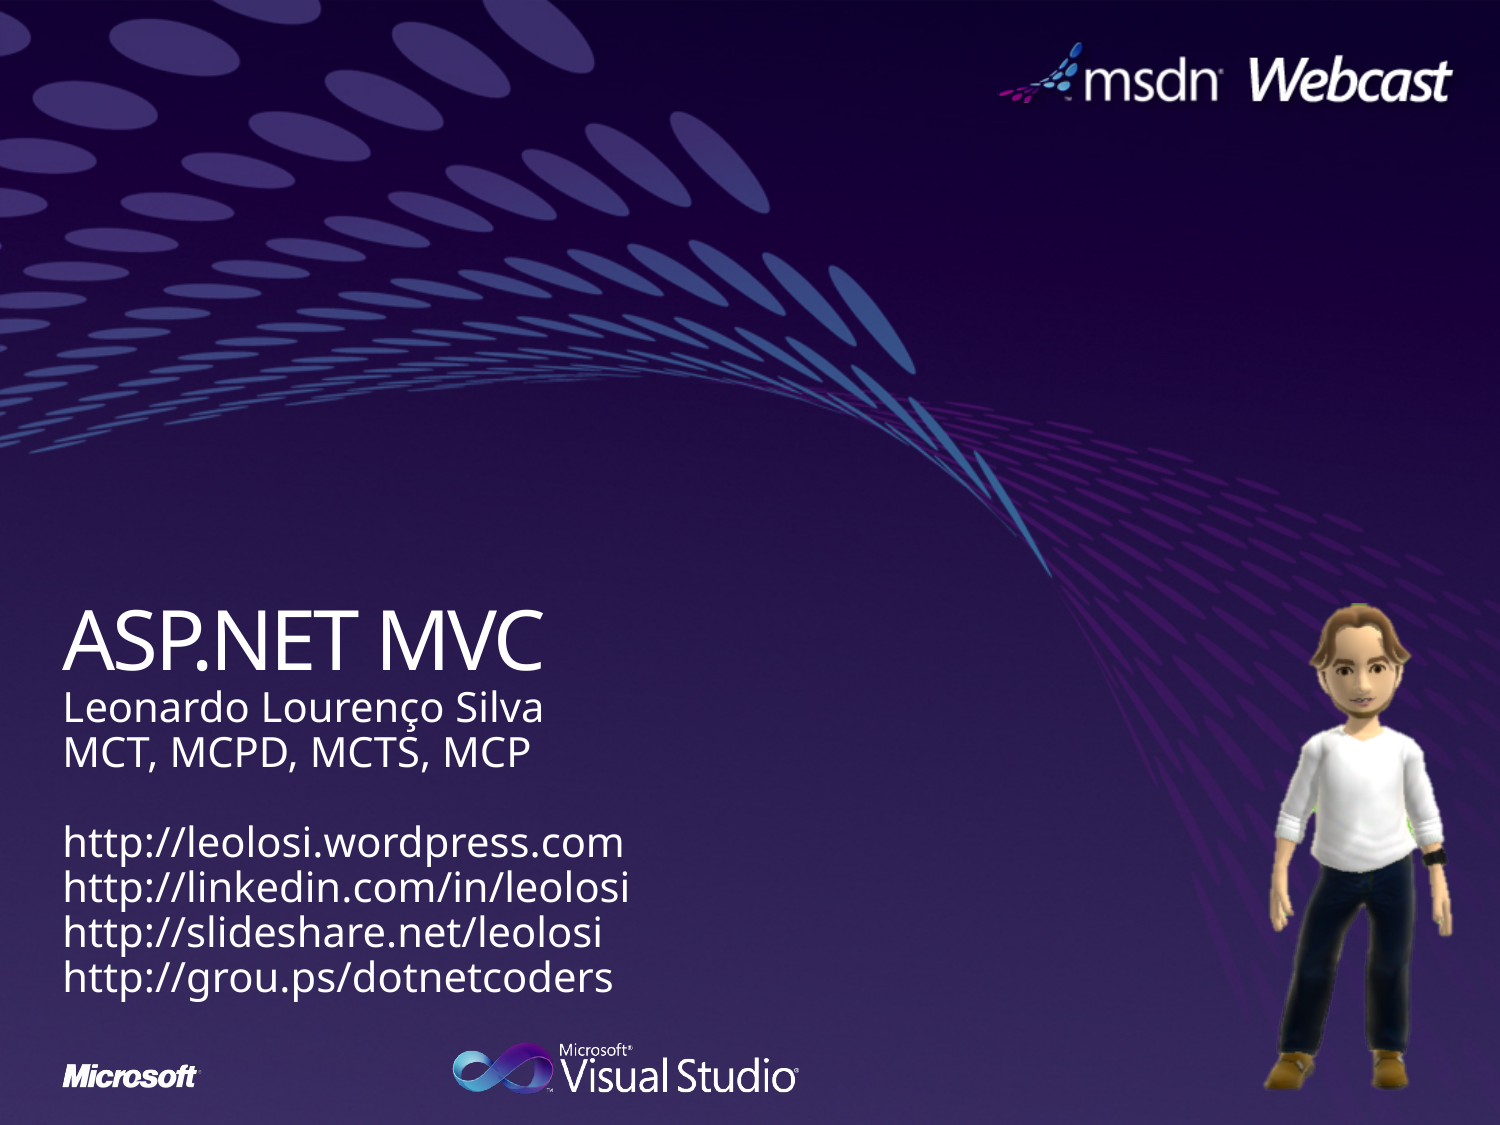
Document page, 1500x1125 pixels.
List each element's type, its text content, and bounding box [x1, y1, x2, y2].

text_box Leonardo Lourenço Silva MCT, MCPD, MCTS, MCP http://leolosi.wordpress.com http://linkedin.com/in/leolosi http://slideshare.net/leolosi http://grou.ps/dotnetcoders [62, 686, 660, 883]
title ASP.NET MVC [62, 598, 1337, 686]
picture [0, 0, 1500, 1125]
